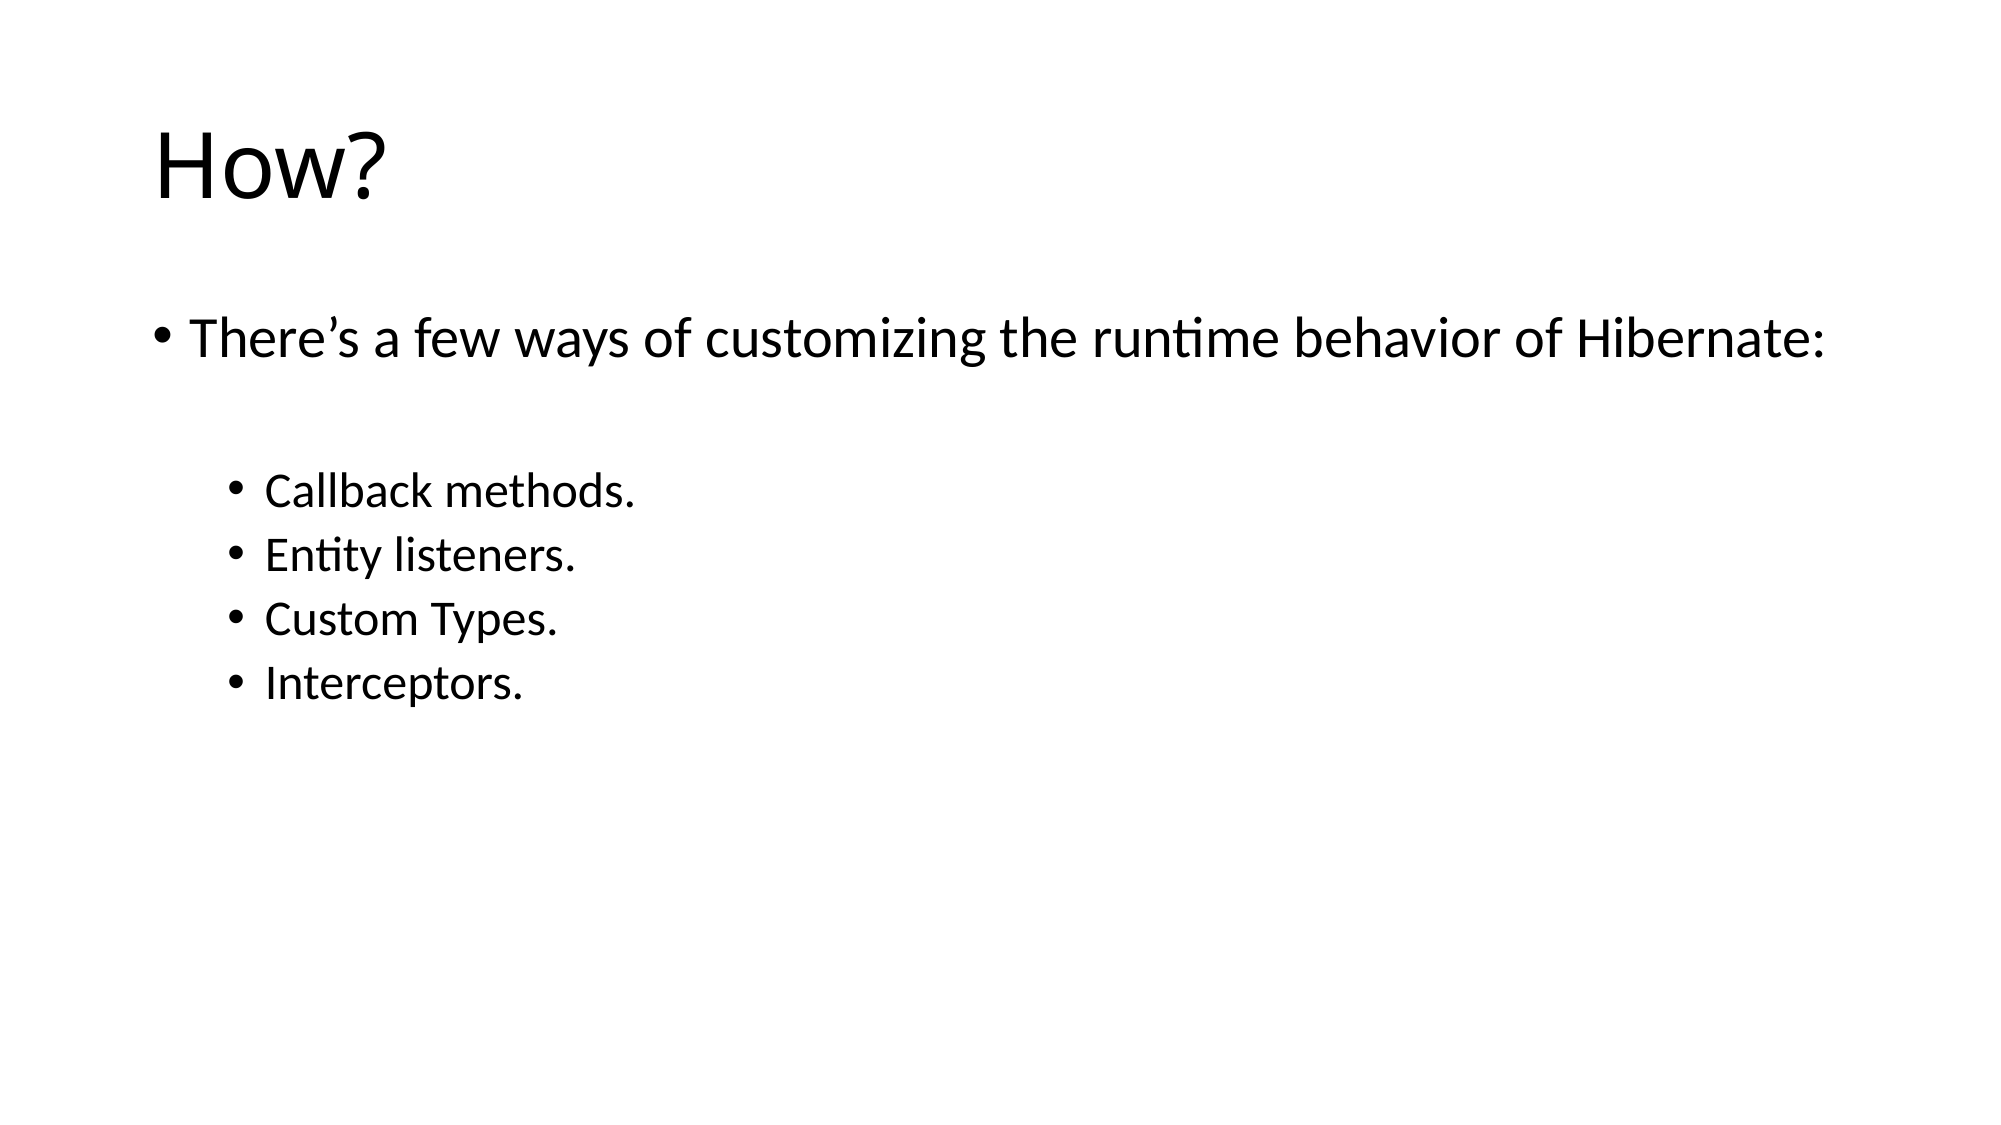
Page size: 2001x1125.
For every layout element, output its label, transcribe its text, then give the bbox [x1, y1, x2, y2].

list There’s a few ways of customizing the runtime behavior of Hibernate: Callback methods. Entity listeners. Custom Types. Interceptors. [137, 299, 1863, 1014]
title How? [137, 59, 1863, 278]
